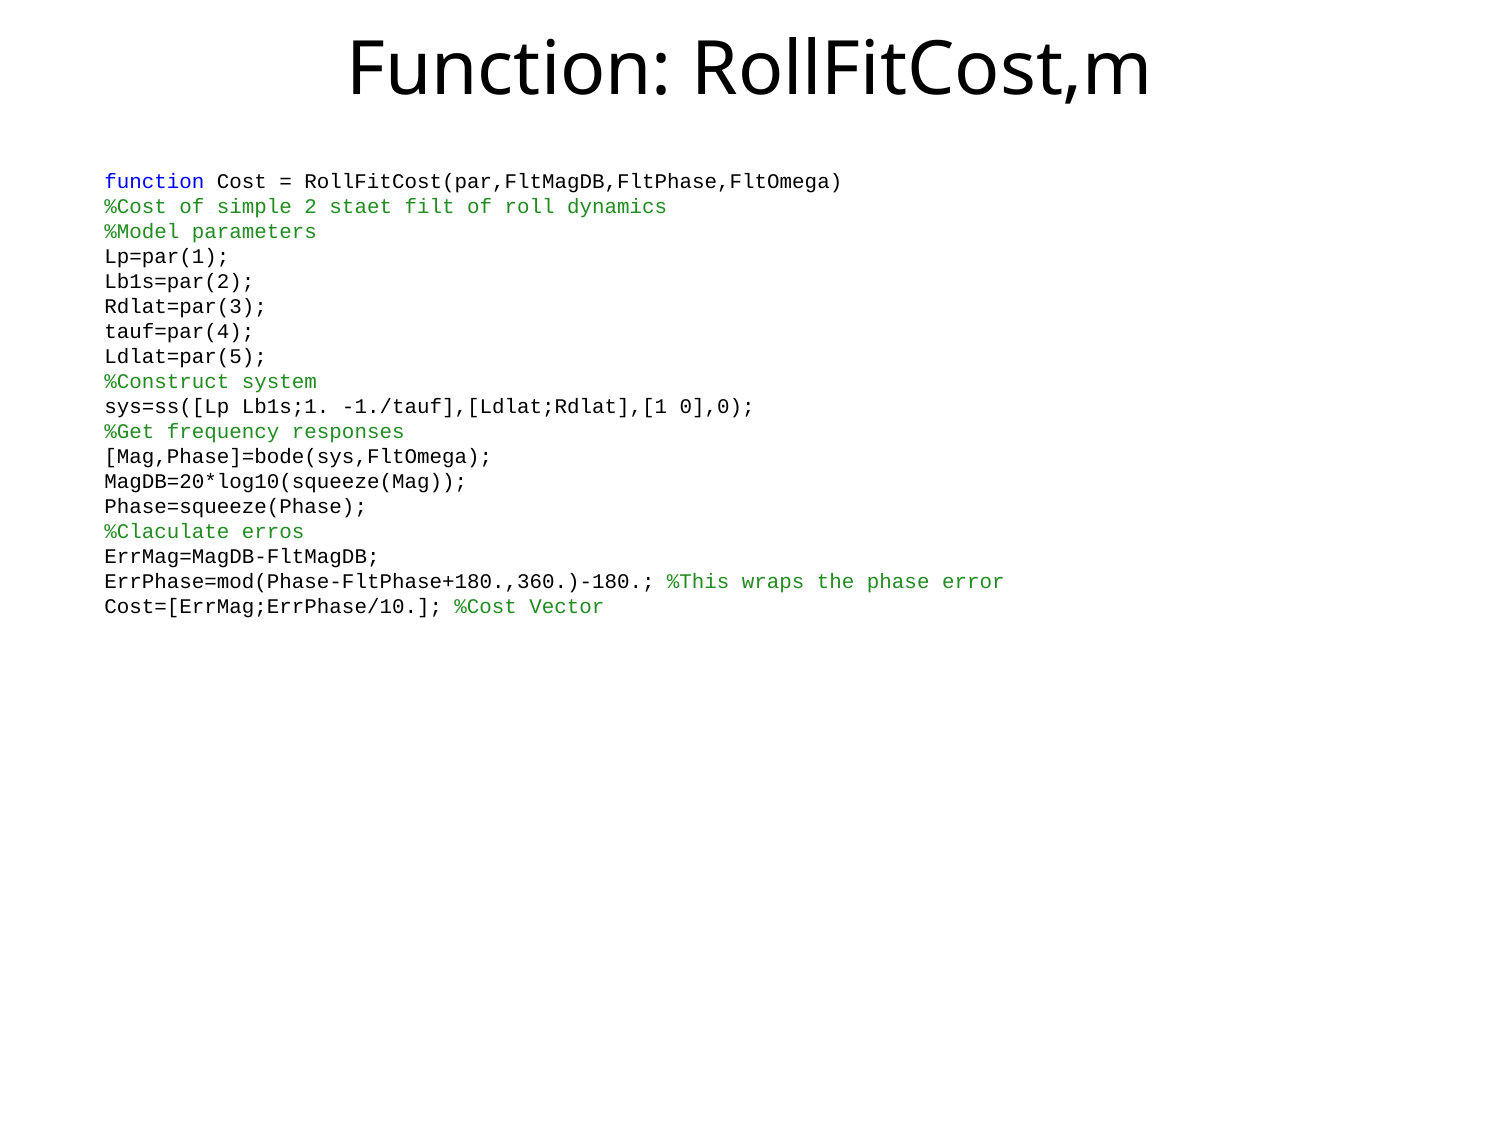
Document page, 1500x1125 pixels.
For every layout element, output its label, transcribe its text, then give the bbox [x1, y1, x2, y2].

text_box function Cost = RollFitCost(par,FltMagDB,FltPhase,FltOmega) %Cost of simple 2 staet filt of roll dynamics %Model parameters Lp=par(1); Lb1s=par(2); Rdlat=par(3); tauf=par(4); Ldlat=par(5); %Construct system sys=ss([Lp Lb1s;1. -1./tauf],[Ldlat;Rdlat],[1 0],0); %Get frequency responses [Mag,Phase]=bode(sys,FltOmega); MagDB=20*log10(squeeze(Mag)); Phase=squeeze(Phase); %Claculate erros ErrMag=MagDB-FltMagDB; ErrPhase=mod(Phase-FltPhase+180.,360.)-180.; %This wraps the phase error Cost=[ErrMag;ErrPhase/10.]; %Cost Vector [89, 160, 1230, 650]
title Function: RollFitCost,m [103, 30, 1397, 110]
